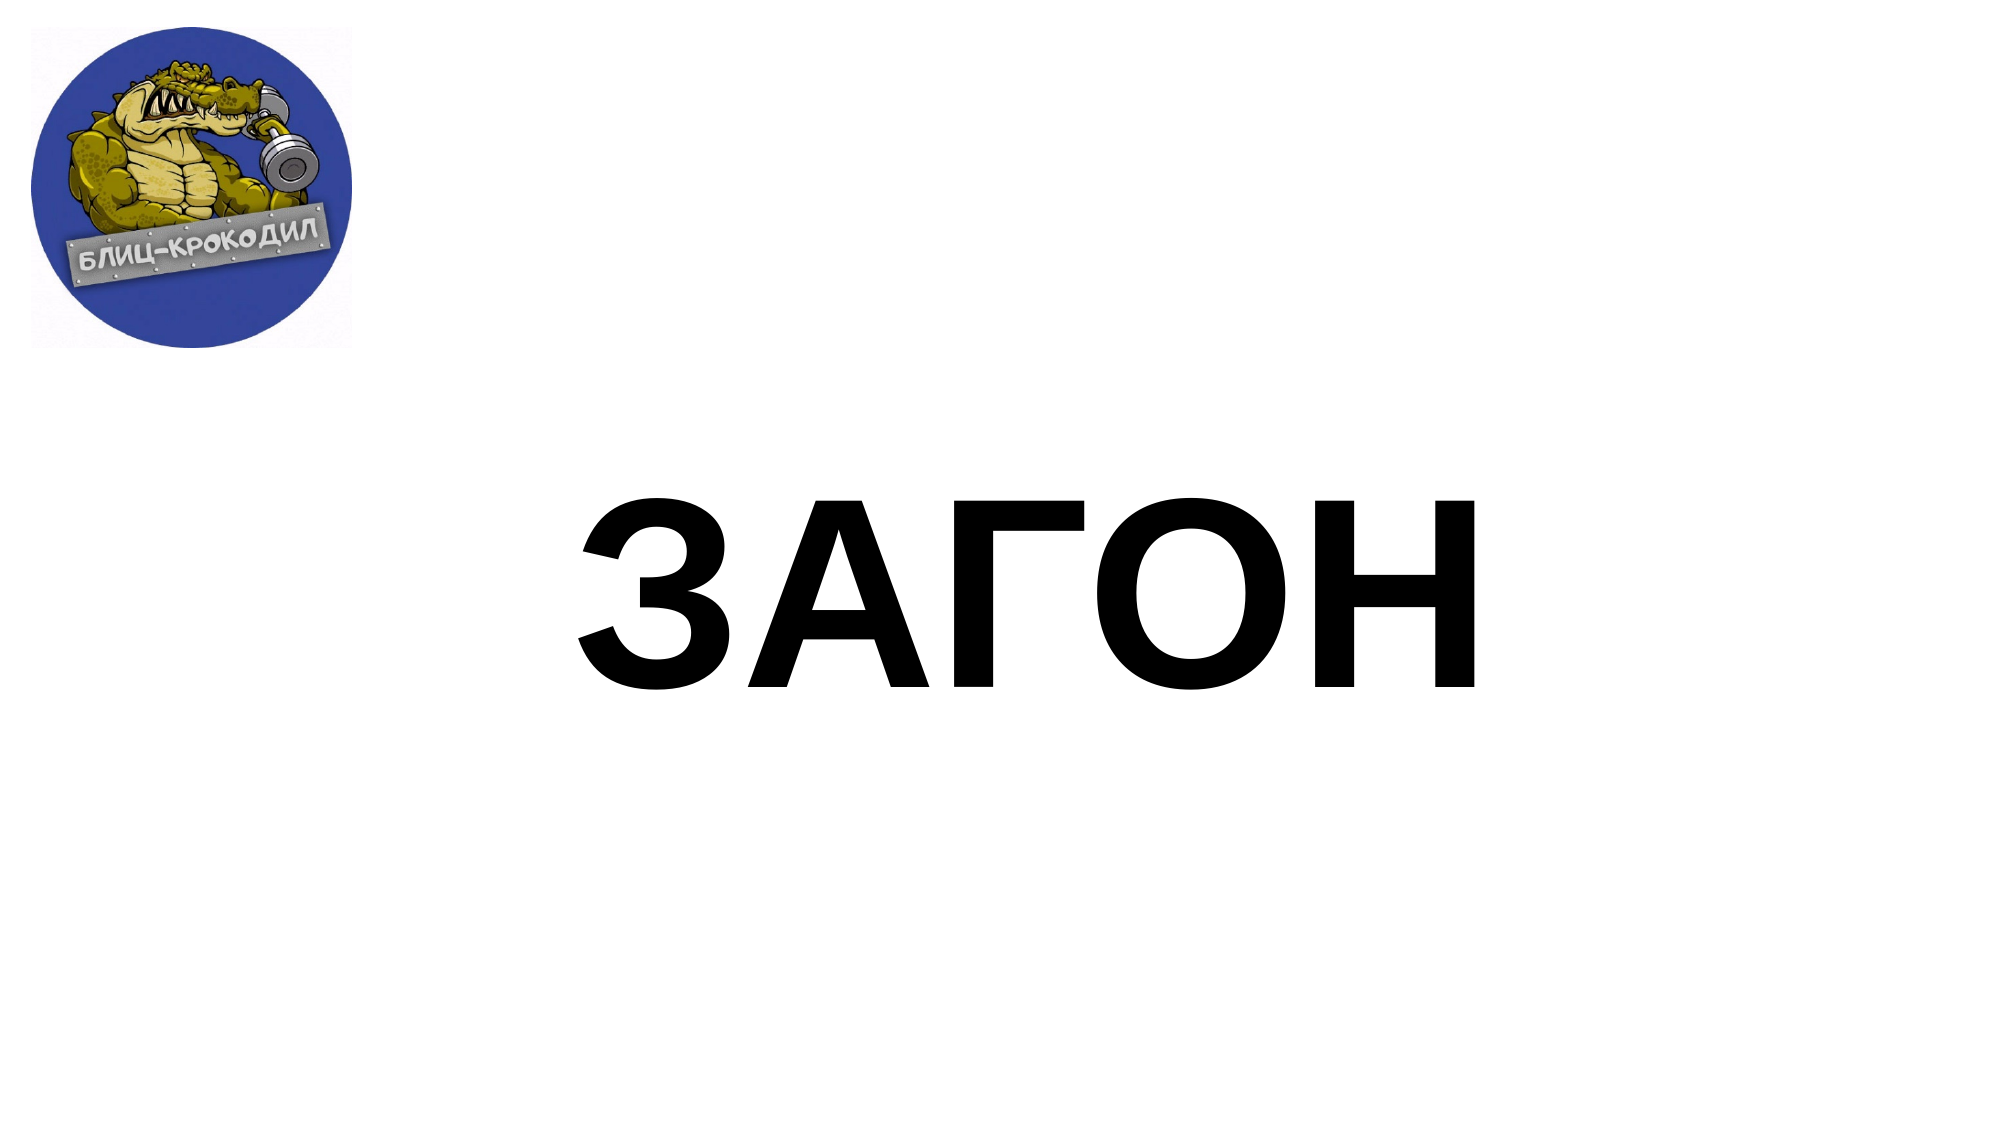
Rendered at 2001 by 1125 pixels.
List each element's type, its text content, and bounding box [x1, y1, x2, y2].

picture [31, 27, 352, 348]
title ЗАГОН [282, 361, 1783, 754]
